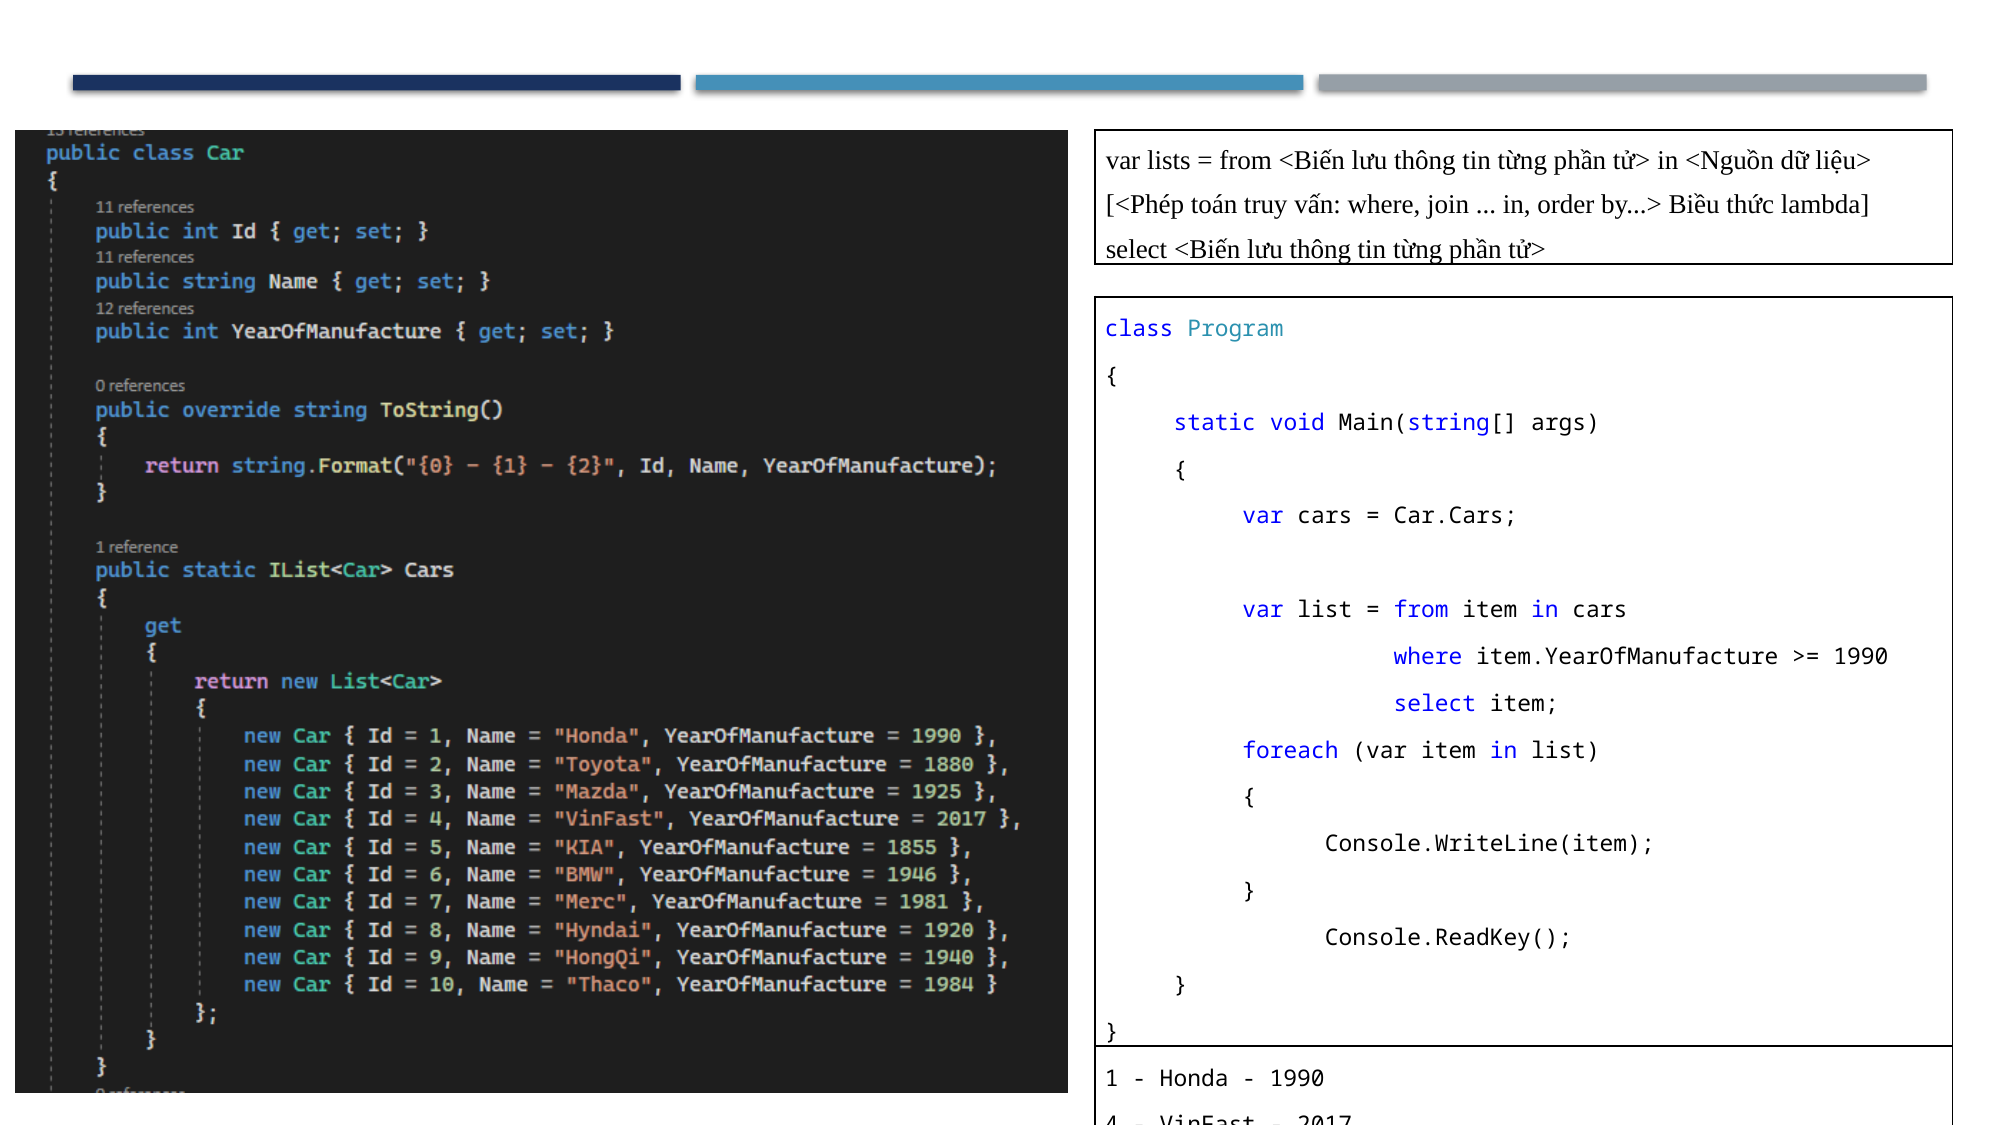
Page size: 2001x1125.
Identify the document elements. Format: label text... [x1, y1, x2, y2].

table_header var lists = from <Biến lưu thông tin từng phần tử> in <Nguồn dữ liệu> [<Phép toán truy vấn: where, join ... in, order by...> Biều thức lambda] select <Biến lưu thông tin từng phần tử> [1096, 131, 1952, 263]
table_header class Program { static void Main(string[] args) { var cars = Car.Cars; var list = from item in cars where item.YearOfManufacture >= 1990 select item; foreach (var item in list) { Console.WriteLine(item); } Console.ReadKey(); } } [1096, 298, 1952, 1045]
picture [14, 129, 1069, 1094]
table_cell 1 - Honda - 1990 4 - VinFast - 2017 [1096, 1047, 1952, 1125]
